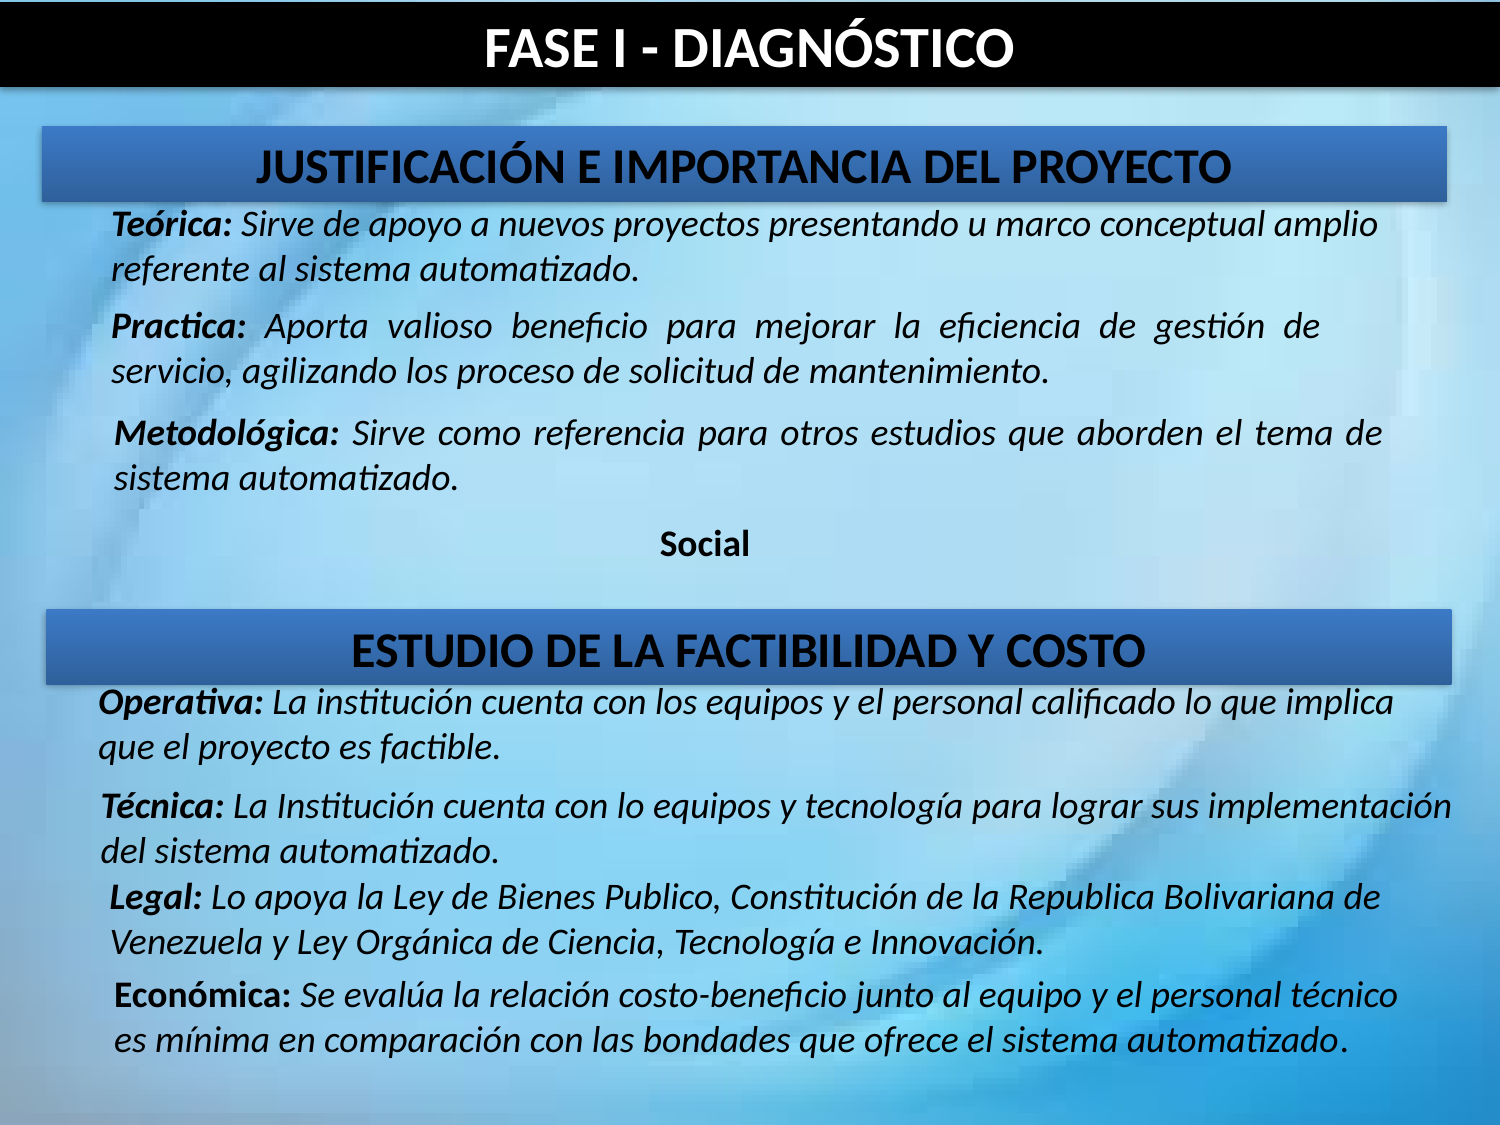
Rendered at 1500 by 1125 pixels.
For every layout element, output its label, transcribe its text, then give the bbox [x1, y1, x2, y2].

text_box Teórica: Sirve de apoyo a nuevos proyectos presentando u marco conceptual amplio referente al sistema automatizado. [96, 191, 1443, 297]
text_box Operativa: La institución cuenta con los equipos y el personal calificado lo que implica que el proyecto es factible. [83, 669, 1422, 775]
text_box JUSTIFICACIÓN E IMPORTANCIA DEL PROYECTO [41, 126, 1447, 202]
text_box Económica: Se evalúa la relación costo-beneficio junto al equipo y el personal técnico es mínima en comparación con las bondades que ofrece el sistema automatizado. [99, 962, 1431, 1068]
text_box Metodológica: Sirve como referencia para otros estudios que aborden el tema de sistema automatizado. [99, 400, 1399, 506]
text_box FASE I - DIAGNÓSTICO [0, 2, 1500, 87]
picture [0, 87, 1500, 1125]
text_box Practica: Aporta valioso beneficio para mejorar la eficiencia de gestión de servicio, agilizando los proceso de solicitud de mantenimiento. [96, 293, 1337, 399]
text_box ESTUDIO DE LA FACTIBILIDAD Y COSTO [46, 609, 1452, 685]
text_box Técnica: La Institución cuenta con lo equipos y tecnología para lograr sus implementación del sistema automatizado. [85, 773, 1472, 879]
text_box Social [644, 511, 853, 572]
text_box Legal: Lo apoya la Ley de Bienes Publico, Constitución de la Republica Bolivariana de Venezuela y Ley Orgánica de Ciencia, Tecnología e Innovación. [94, 864, 1447, 970]
